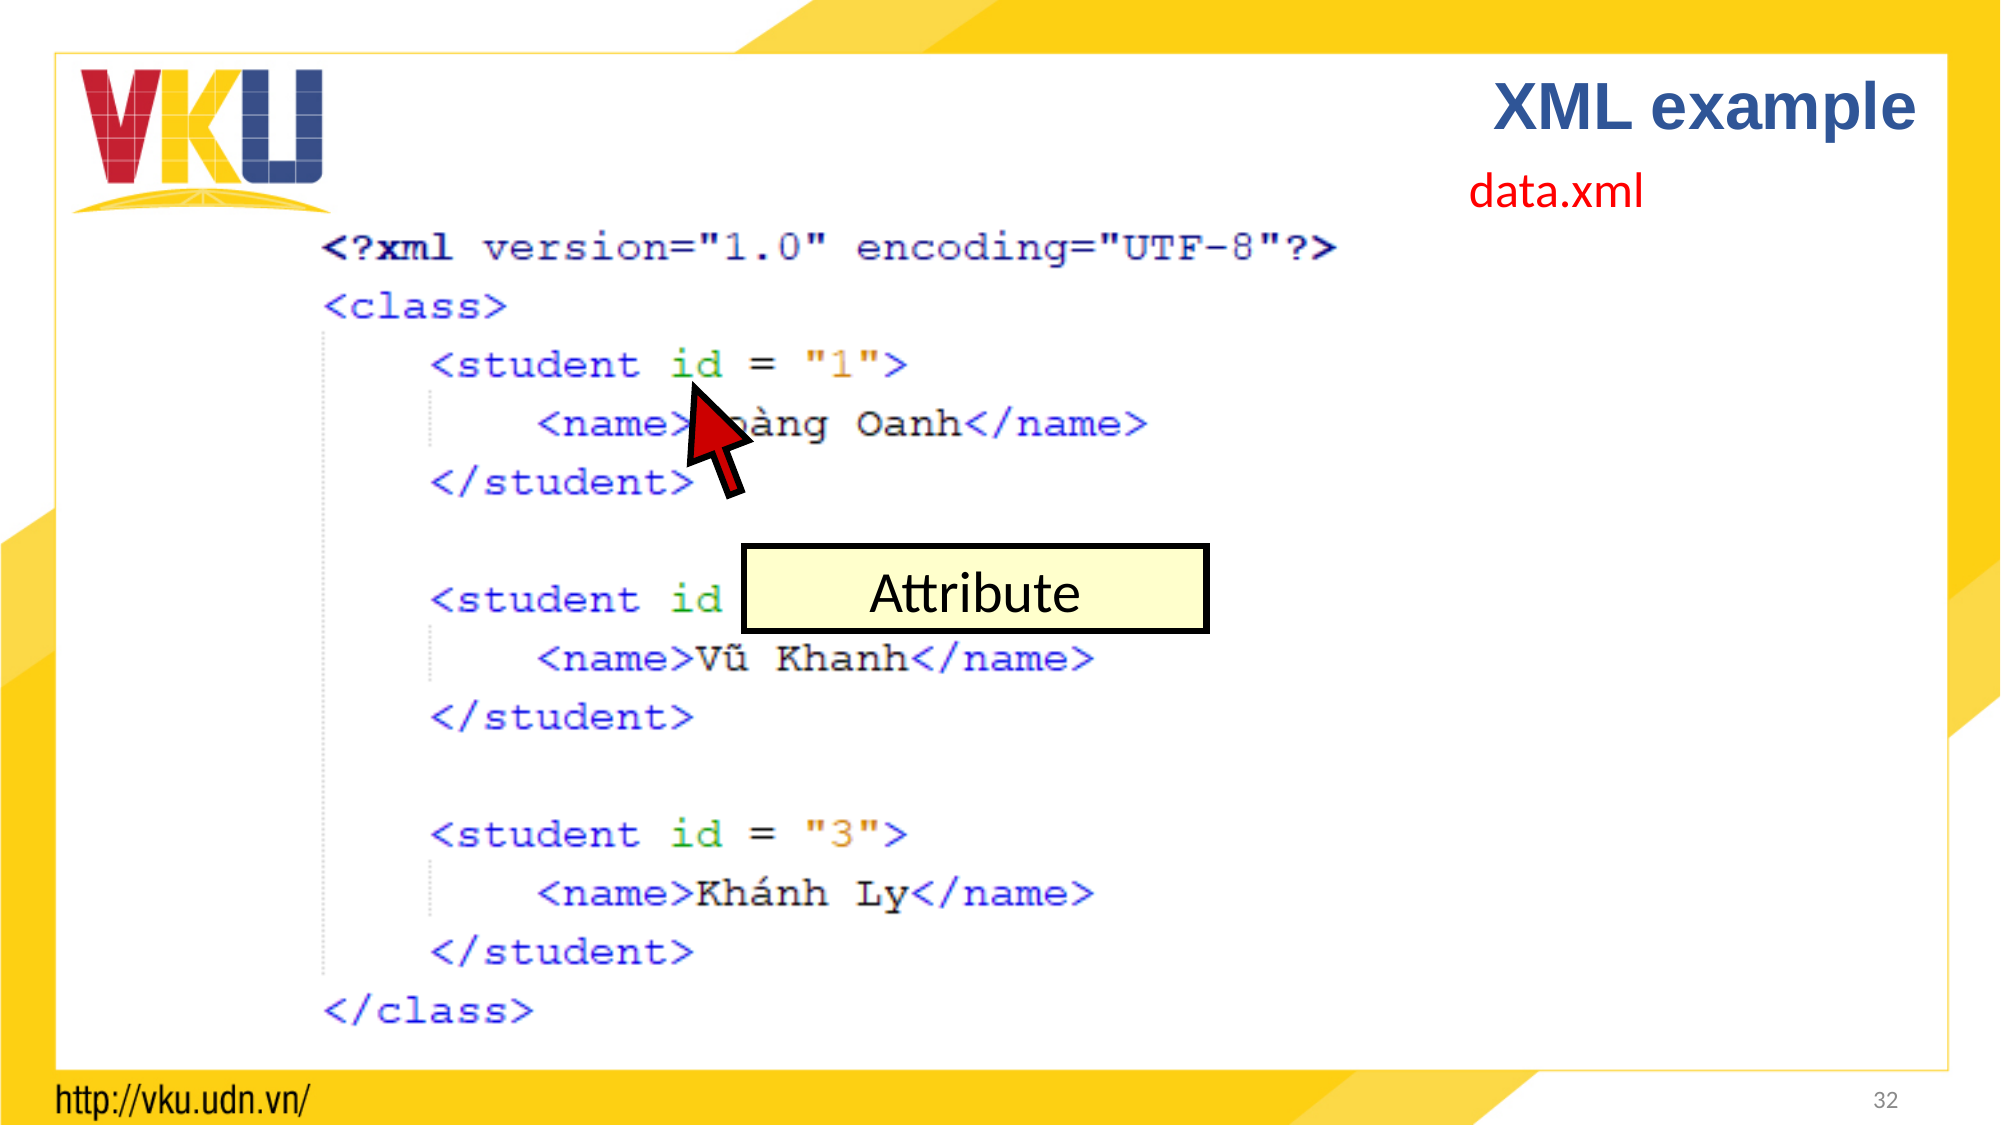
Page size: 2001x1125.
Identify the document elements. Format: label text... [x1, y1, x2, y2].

slide_number 32 [1463, 1071, 1914, 1125]
title XML example [670, 52, 1933, 165]
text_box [683, 384, 1207, 633]
text_box data.xml [1454, 149, 1738, 225]
picture [0, 0, 2001, 1125]
